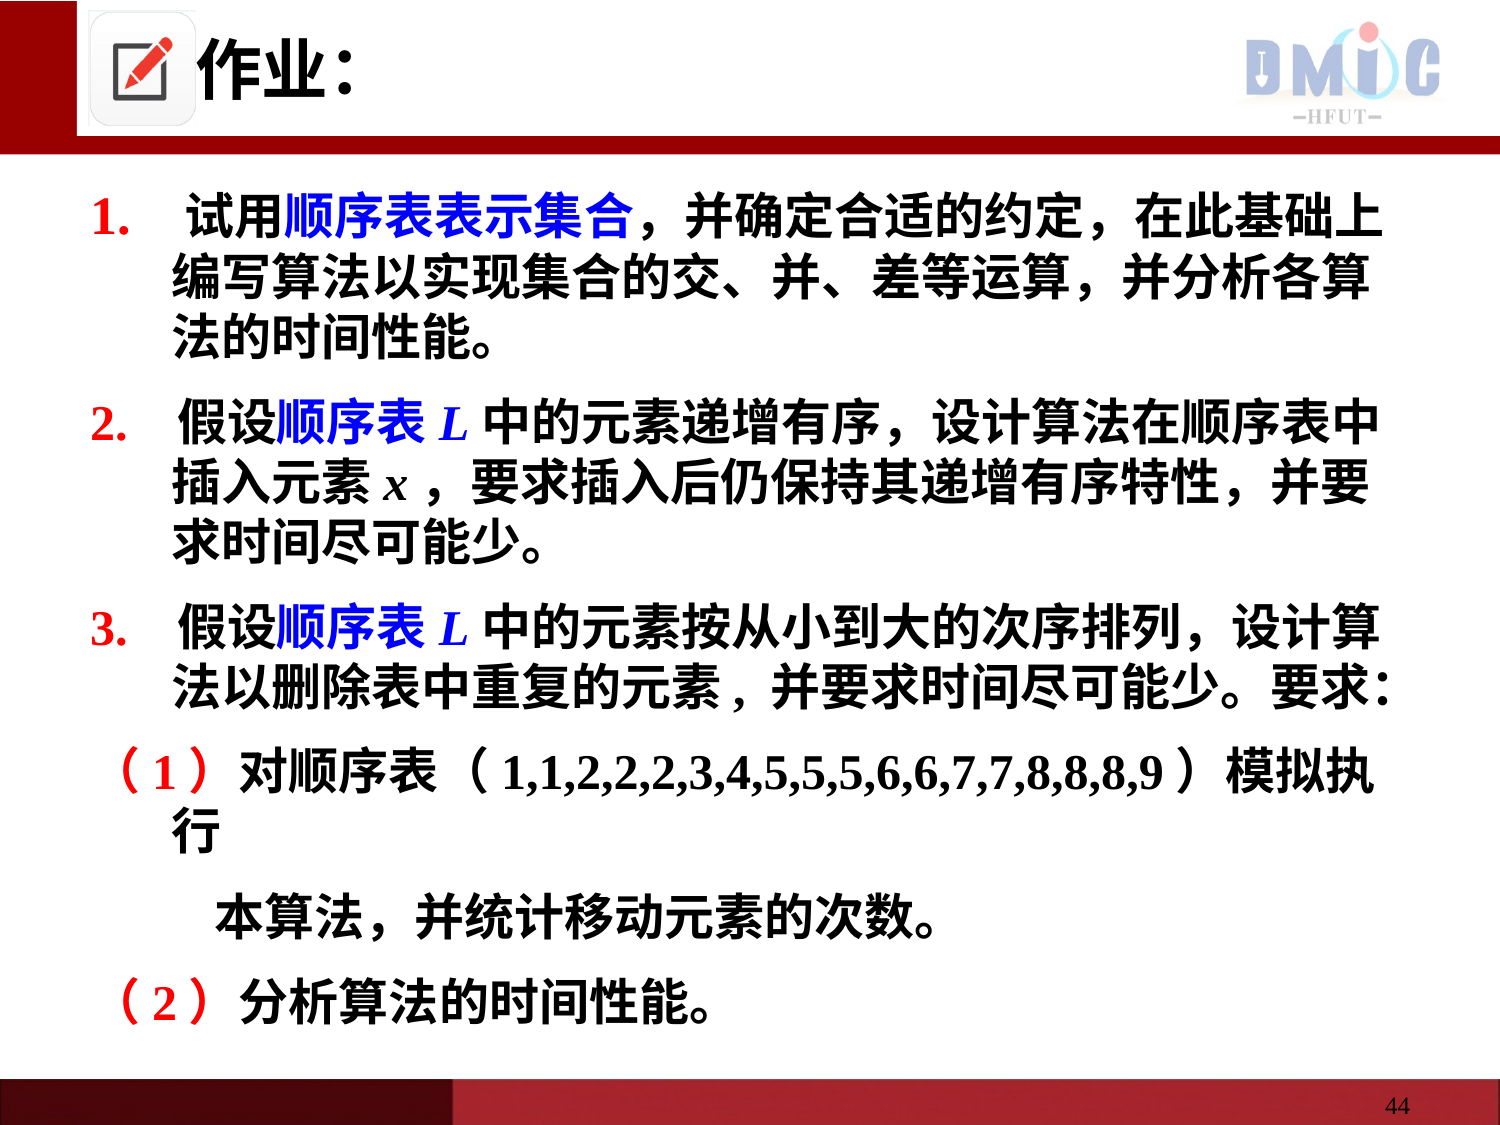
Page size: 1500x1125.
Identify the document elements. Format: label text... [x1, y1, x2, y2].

list 1. 试用顺序表表示集合，并确定合适的约定，在此基础上编写算法以实现集合的交、并、差等运算，并分析各算法的时间性能。 2. 假设顺序表L中的元素递增有序，设计算法在顺序表中插入元素x，要求插入后仍保持其递增有序特性，并要求时间尽可能少。 3. 假设顺序表L中的元素按从小到大的次序排列，设计算法以删除表中重复的元素, 并要求时间尽可能少。要求： （1）对顺序表（1,1,2,2,2,3,4,5,5,5,6,6,7,7,8,8,8,9）模拟执行 本算法，并统计移动元素的次数。 （2）分析算法的时间性能。 [74, 172, 1426, 1000]
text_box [88, 10, 413, 126]
slide_number 44 [1074, 1081, 1425, 1119]
picture [0, 1079, 1500, 1125]
